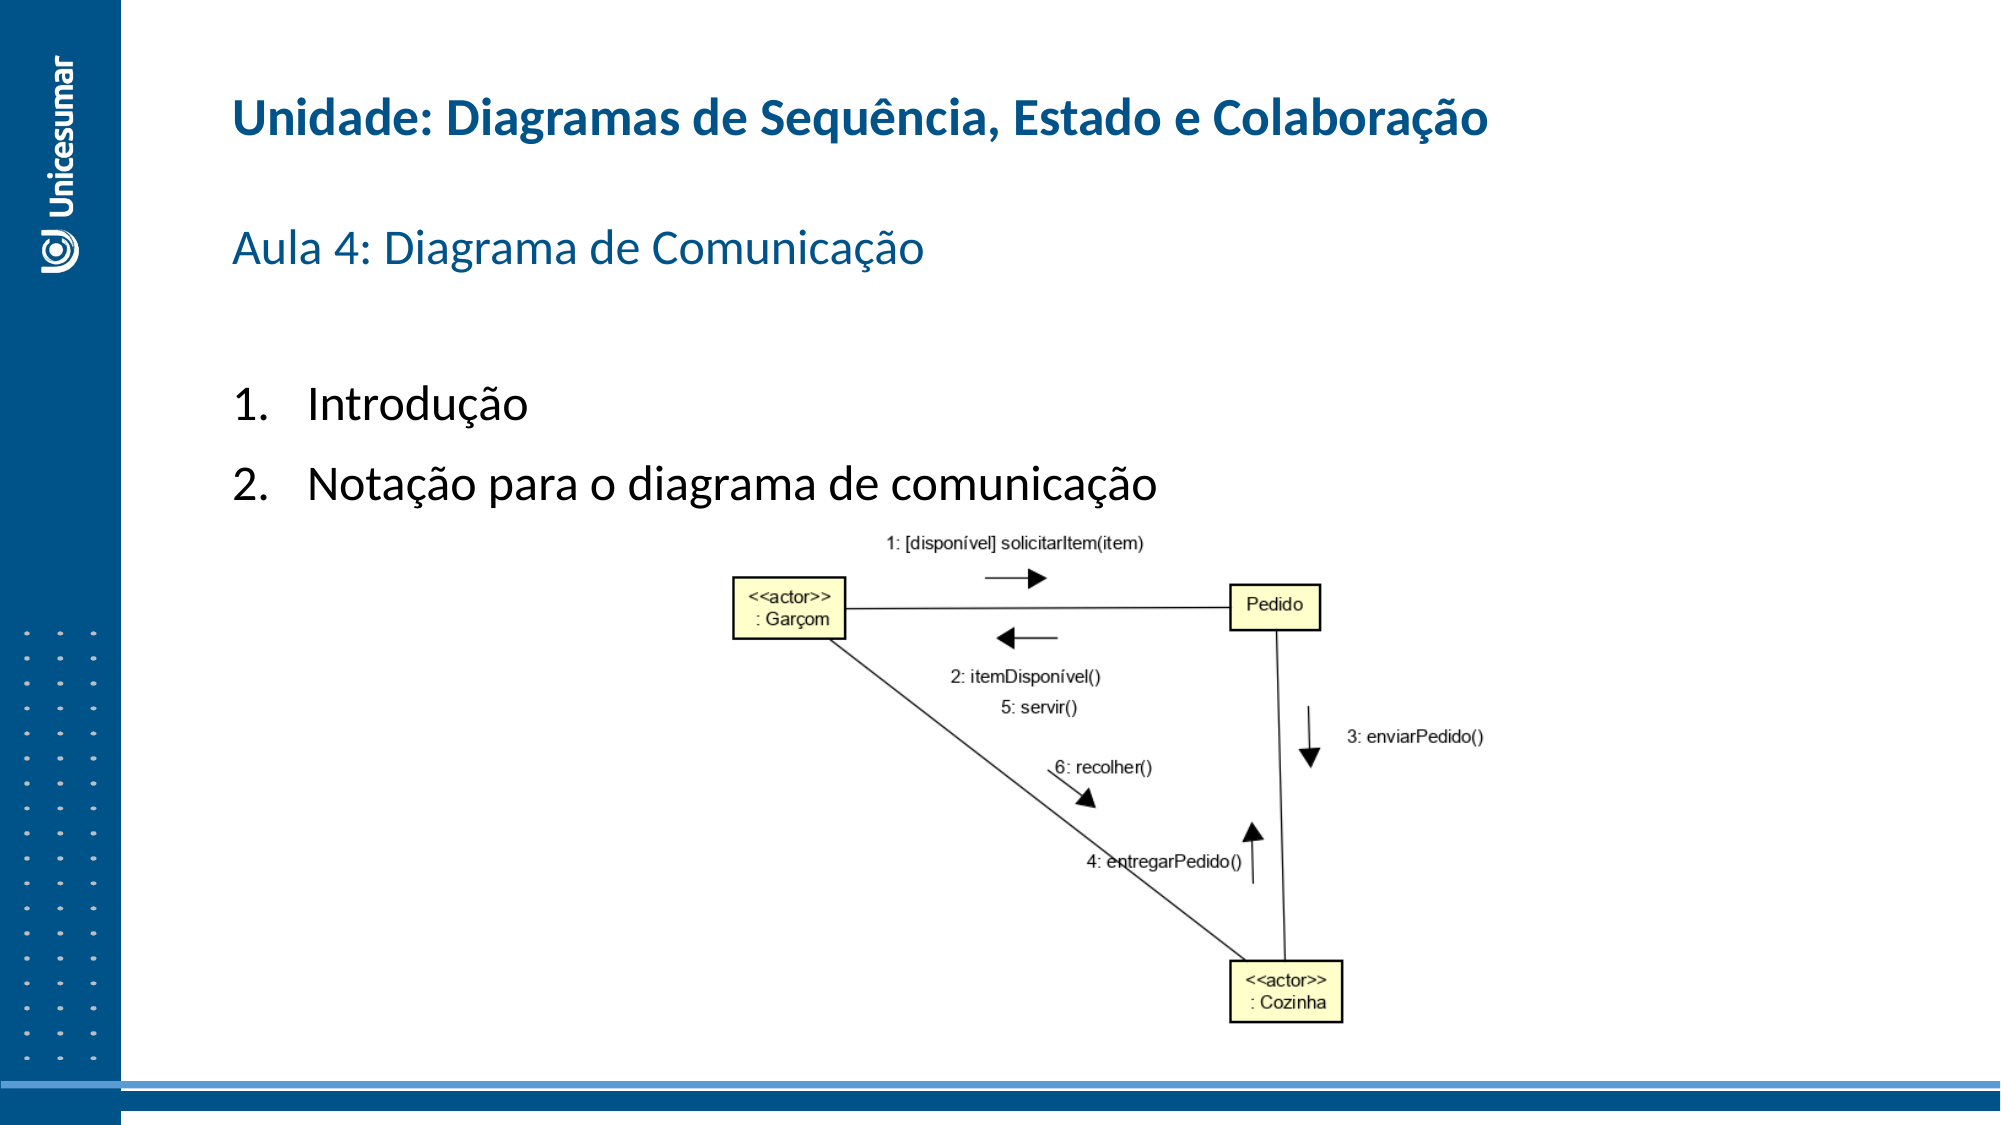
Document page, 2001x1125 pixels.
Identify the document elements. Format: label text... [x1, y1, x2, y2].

list Aula 4: Diagrama de Comunicação [217, 171, 1945, 325]
picture [42, 56, 79, 273]
picture [24, 631, 111, 1060]
picture [725, 520, 1492, 1032]
list Unidade: Diagramas de Sequência, Estado e Colaboração [217, 81, 1945, 155]
list Introdução Notação para o diagrama de comunicação [217, 362, 1945, 1032]
